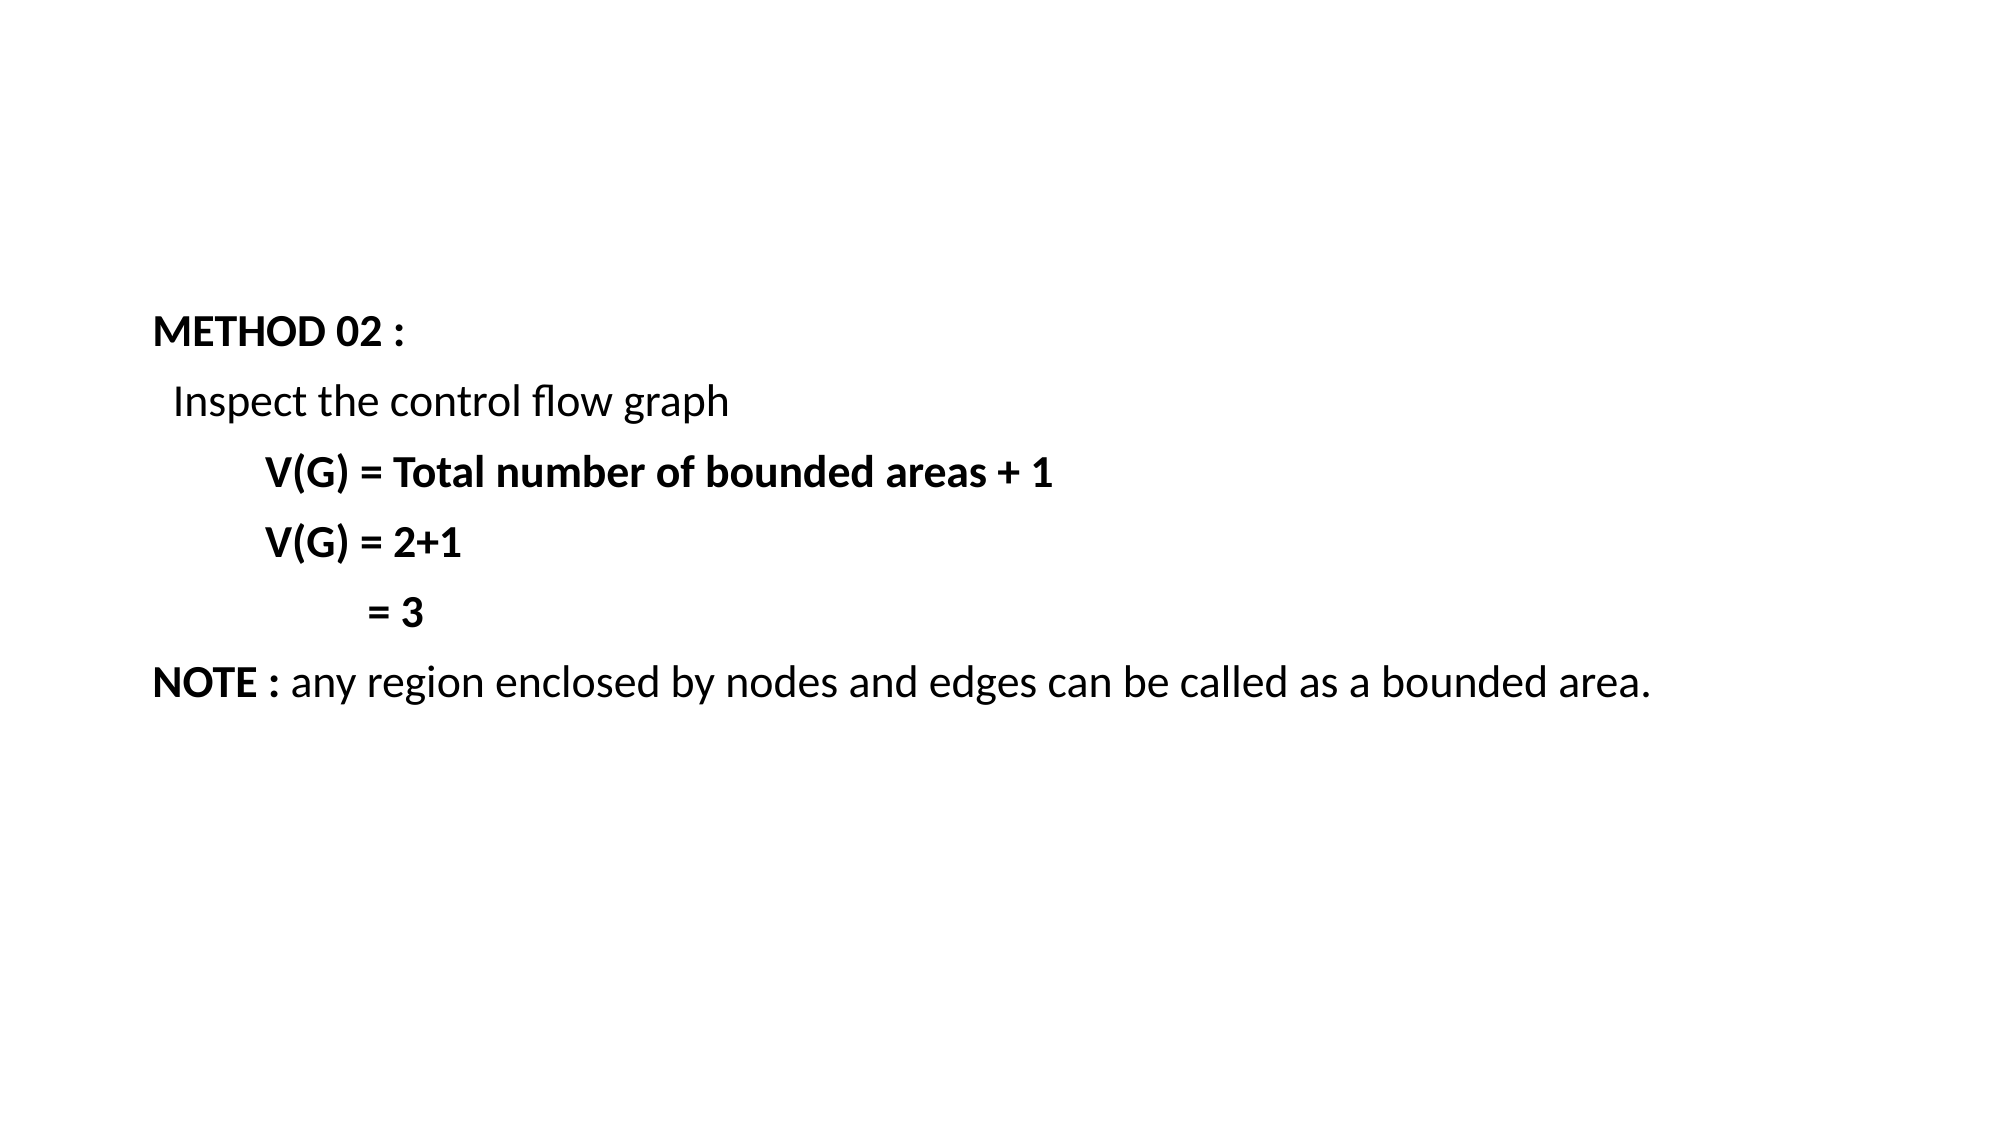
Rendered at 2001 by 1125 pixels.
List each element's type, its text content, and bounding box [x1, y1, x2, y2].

list METHOD 02 : Inspect the control flow graph V(G) = Total number of bounded areas + 1 V(G) = 2+1 = 3 NOTE : any region enclosed by nodes and edges can be called as a bounded area. [137, 299, 1863, 1014]
